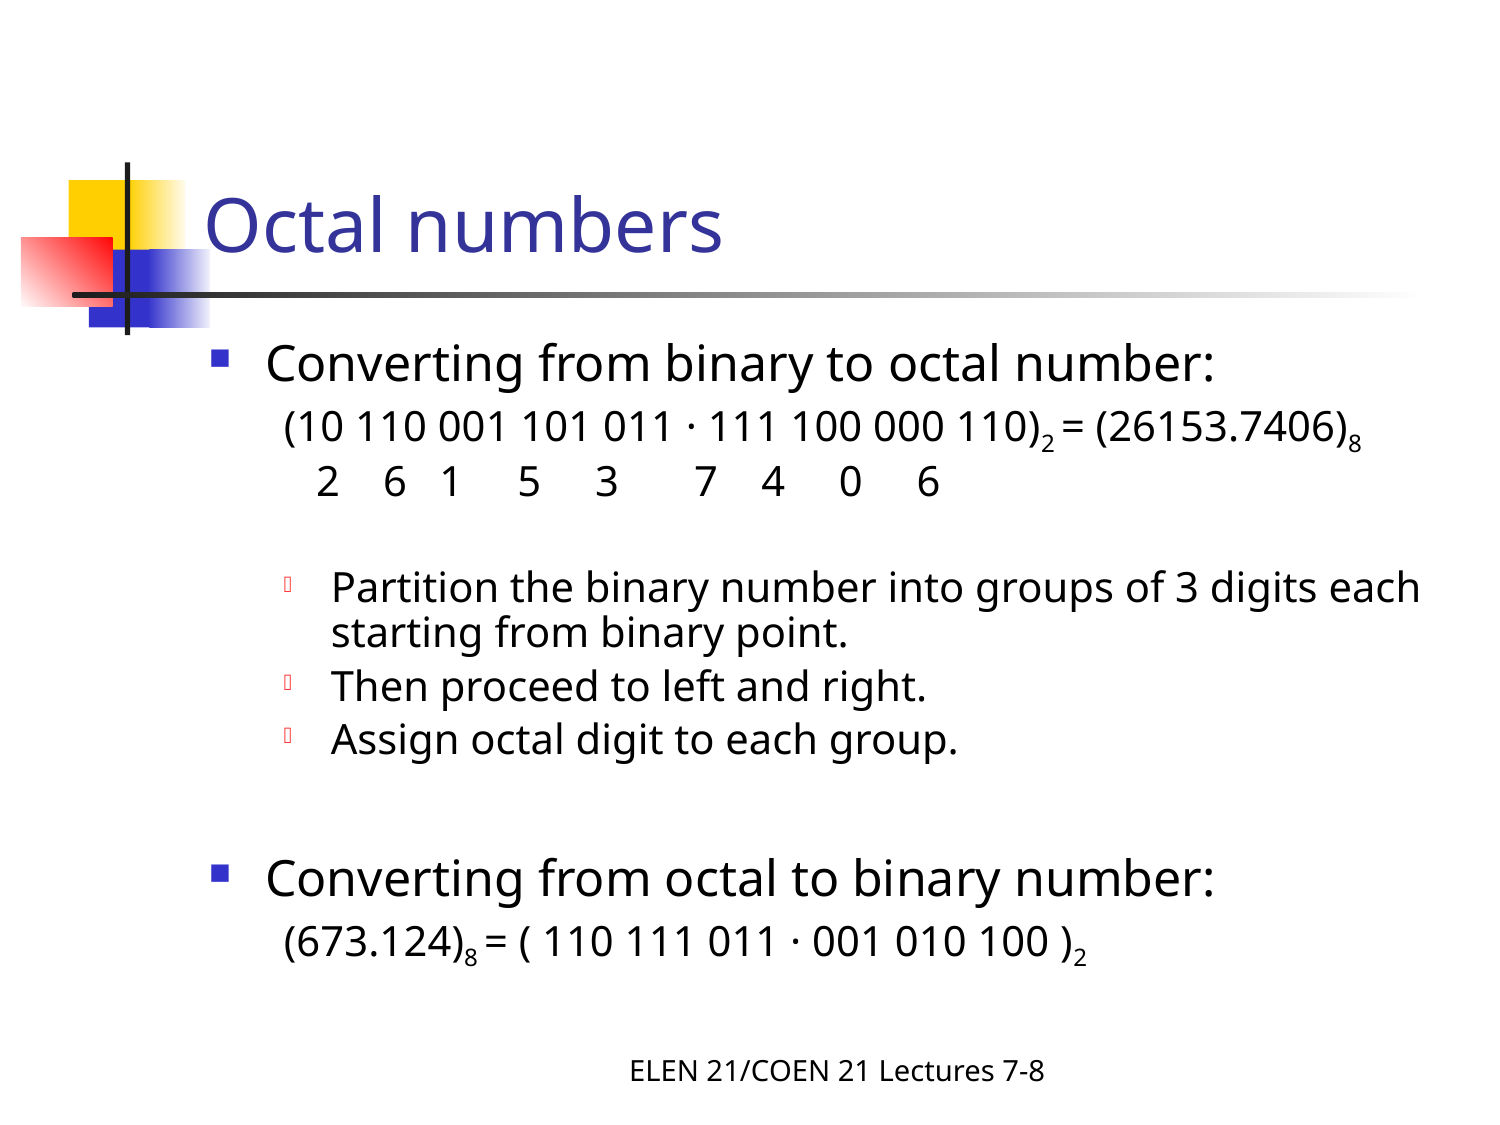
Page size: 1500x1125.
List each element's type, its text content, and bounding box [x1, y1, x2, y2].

title Octal numbers [188, 34, 1468, 276]
footer ELEN 21/COEN 21 Lectures 7-8 [599, 1023, 1076, 1100]
list Converting from binary to octal number: (10 110 001 101 011 · 111 100 000 110)2 = (26153.7406)8 2 6 1 5 3 7 4 0 6 Partition the binary number into groups of 3 digits each starting from binary point. Then proceed to left and right. Assign octal digit to each group. Converting from octal to binary number: (673.124)8 = ( 110 111 011 · 001 010 100 )2 [193, 330, 1470, 1007]
